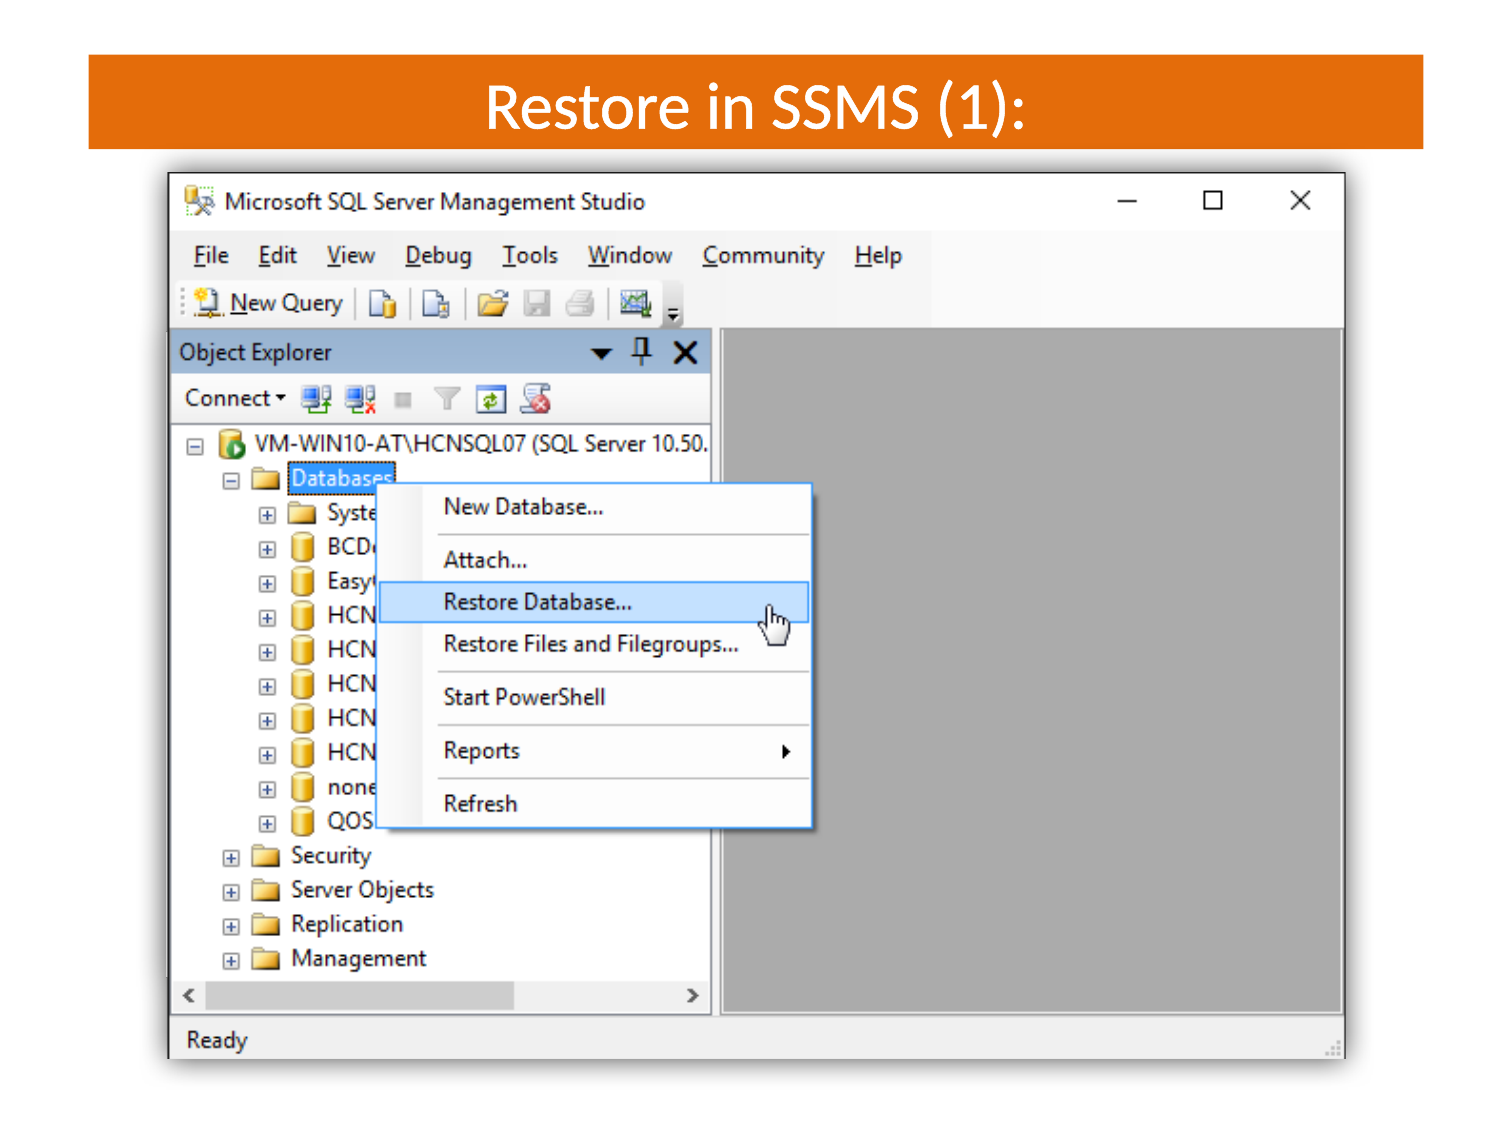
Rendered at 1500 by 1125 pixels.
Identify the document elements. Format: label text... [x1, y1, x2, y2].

picture [165, 172, 1346, 1059]
text_box Restore in SSMS (1): [88, 54, 1424, 150]
